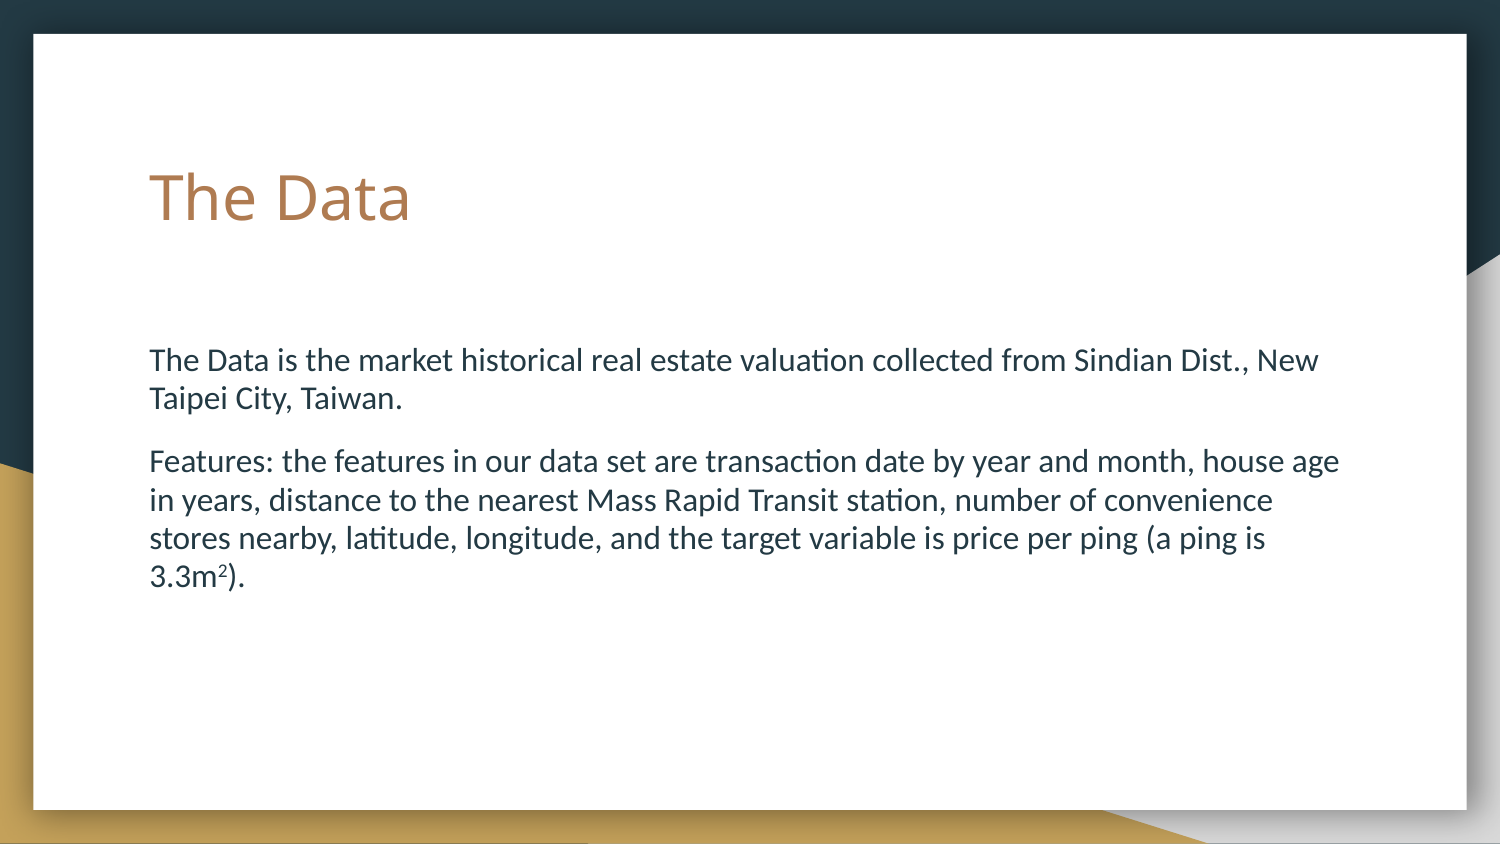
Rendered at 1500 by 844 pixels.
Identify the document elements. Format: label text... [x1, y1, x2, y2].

list The Data is the market historical real estate valuation collected from Sindian Dist., New Taipei City, Taiwan. Features: the features in our data set are transaction date by year and month, house age in years, distance to the nearest Mass Rapid Transit station, number of convenience stores nearby, latitude, longitude, and the target variable is price per ping (a ping is 3.3m2). [134, 326, 1366, 729]
title The Data [134, 138, 1366, 296]
